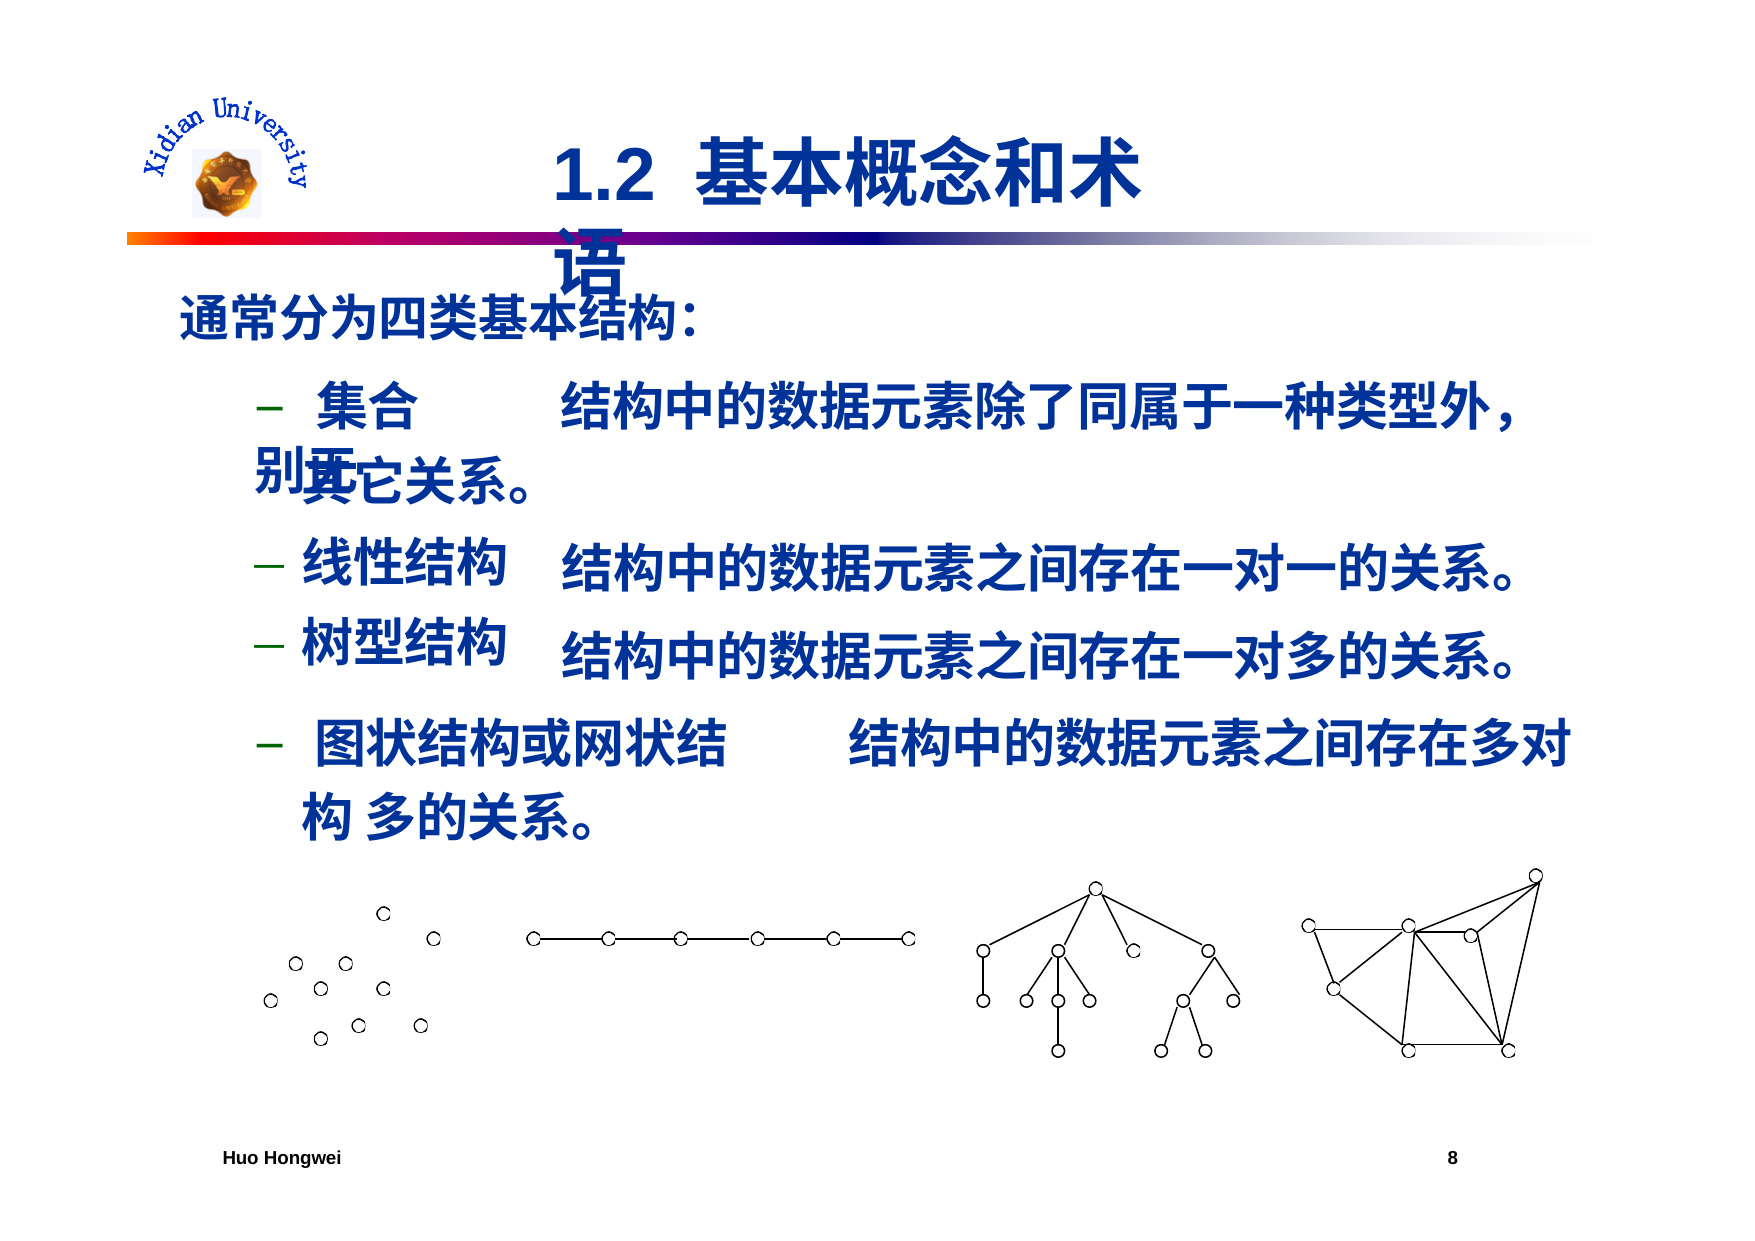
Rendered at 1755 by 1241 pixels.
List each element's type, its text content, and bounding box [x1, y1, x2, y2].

text_box [313, 981, 328, 996]
text_box 通常分为四类基本结构： – 集合 结构中的数据元素除了同属于一种类型外，别无 [177, 267, 1580, 500]
text_box [901, 931, 916, 946]
picture [143, 97, 307, 218]
text_box [601, 931, 616, 946]
text_box [1154, 1044, 1168, 1058]
text_box [413, 1018, 428, 1033]
text_box [526, 931, 541, 946]
text_box [351, 1018, 366, 1033]
text_box [1202, 944, 1215, 958]
slide_number 10 [1443, 1145, 1473, 1241]
text_box [376, 906, 391, 921]
text_box [1052, 1044, 1065, 1058]
picture [127, 232, 549, 245]
text_box – 图状结构或网状结构 多的关系。 [252, 690, 773, 847]
text_box [1083, 994, 1096, 1008]
text_box [1501, 1043, 1516, 1058]
text_box [1401, 918, 1416, 933]
text_box [338, 956, 353, 971]
text_box [1528, 868, 1543, 883]
text_box [1052, 994, 1065, 1008]
footer Huo Hongwei [220, 1145, 345, 1241]
text_box [1401, 1043, 1416, 1058]
text_box [1126, 943, 1141, 958]
text_box [1020, 994, 1033, 1008]
text_box 结构中的数据元素之间存在多对 [846, 708, 1580, 774]
text_box [826, 931, 841, 946]
text_box [750, 931, 765, 946]
title 1.2 基本概念和术语 [549, 123, 1205, 267]
text_box [1326, 981, 1341, 996]
text_box [426, 931, 441, 946]
text_box [288, 956, 303, 971]
text_box [1199, 1044, 1212, 1058]
text_box [977, 944, 990, 958]
text_box 结构中的数据元素之间存在一对一的关系。 结构中的数据元素之间存在一对多的关系。 [559, 508, 1554, 686]
text_box [1177, 994, 1190, 1008]
text_box [977, 994, 990, 1008]
text_box [1088, 881, 1103, 896]
text_box [1463, 928, 1478, 943]
text_box [673, 931, 688, 946]
picture [1205, 232, 1614, 245]
text_box [313, 1031, 328, 1046]
text_box [376, 981, 391, 996]
text_box [263, 993, 278, 1008]
text_box 其它关系。 线性结构 树型结构 [252, 429, 564, 672]
text_box [1052, 944, 1065, 958]
text_box [1227, 994, 1240, 1008]
text_box [1301, 918, 1316, 933]
